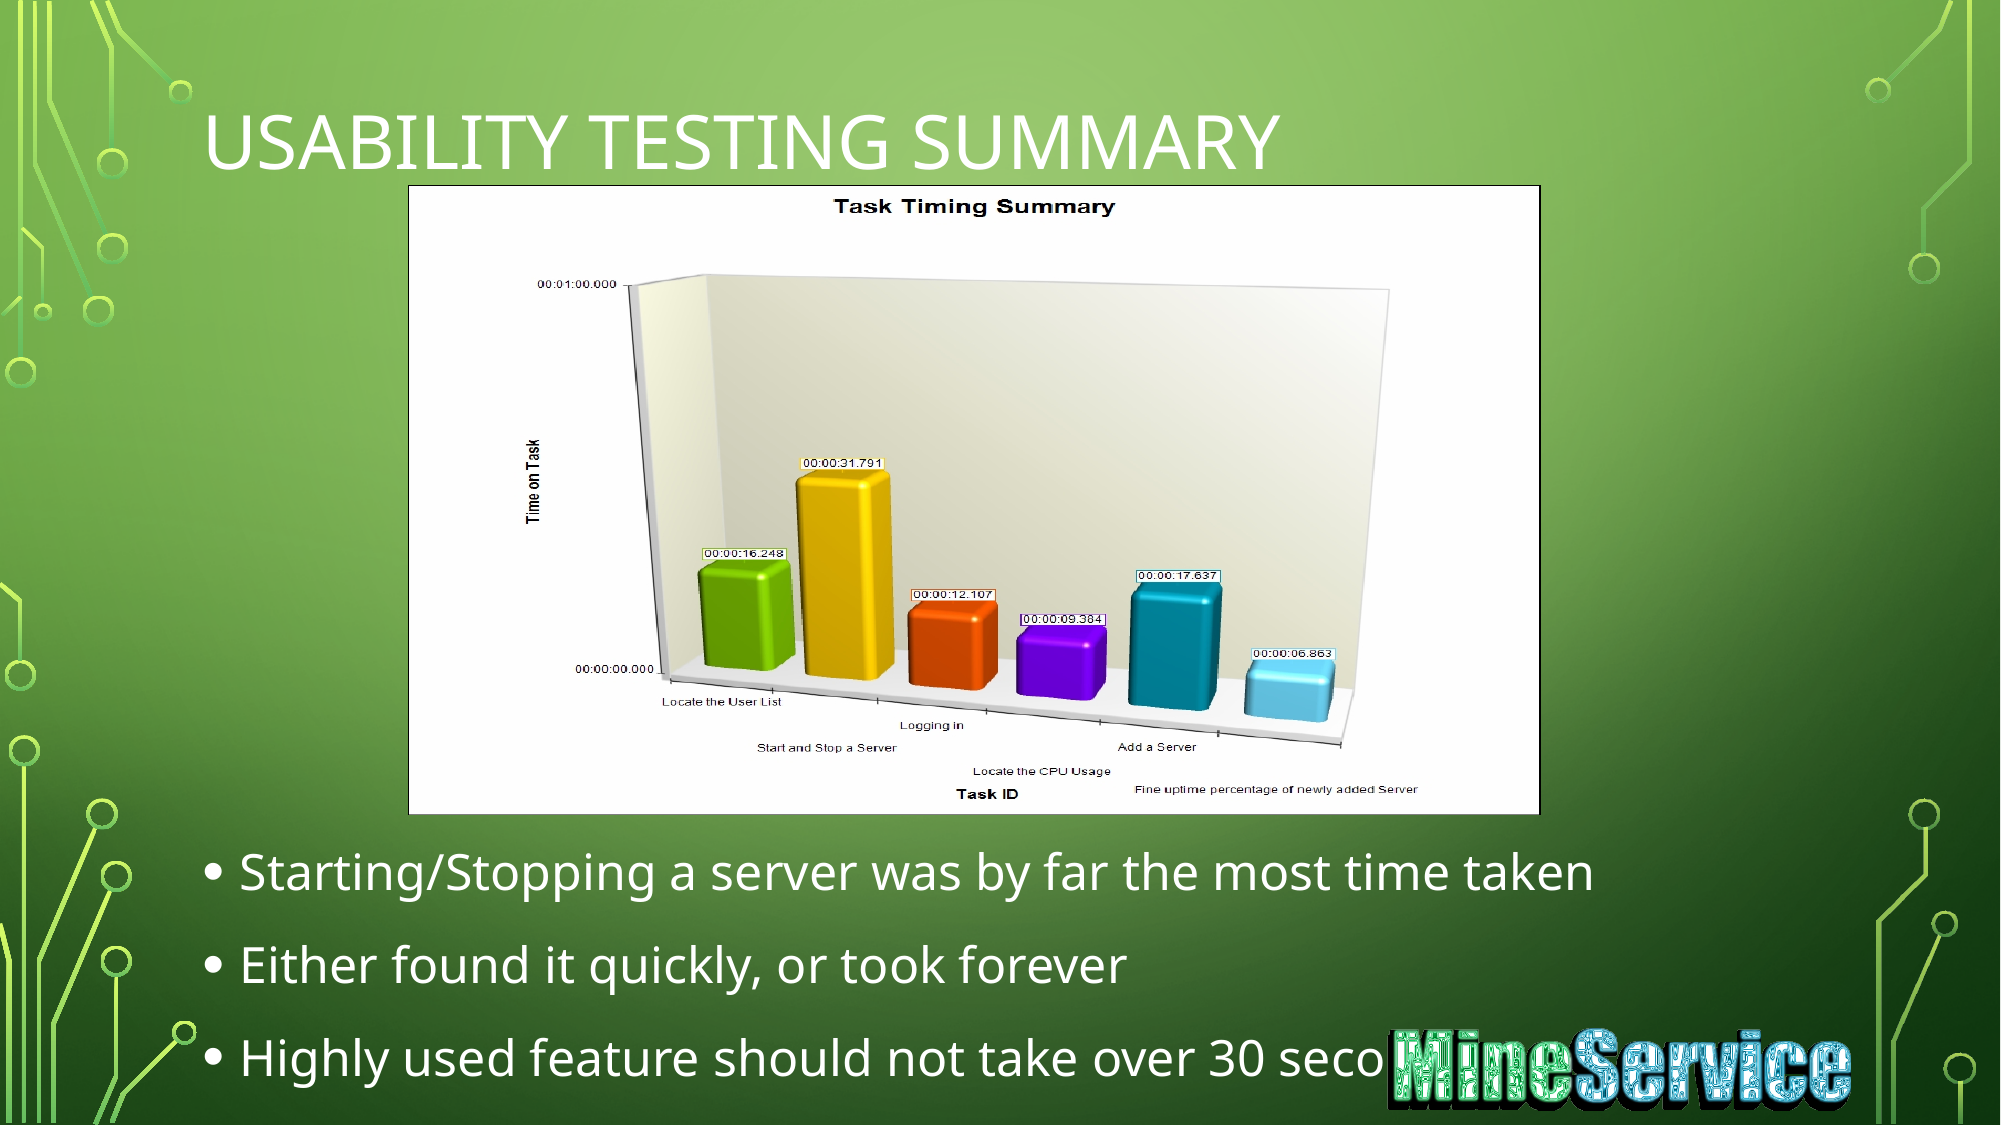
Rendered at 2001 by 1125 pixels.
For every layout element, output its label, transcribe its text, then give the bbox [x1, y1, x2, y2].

title Usability testing summary [187, 23, 1813, 267]
picture [408, 185, 1542, 815]
list Starting/Stopping a server was by far the most time taken Either found it quickly, or took forever Highly used feature should not take over 30 seconds [187, 369, 1813, 1101]
picture [1370, 1011, 1877, 1125]
